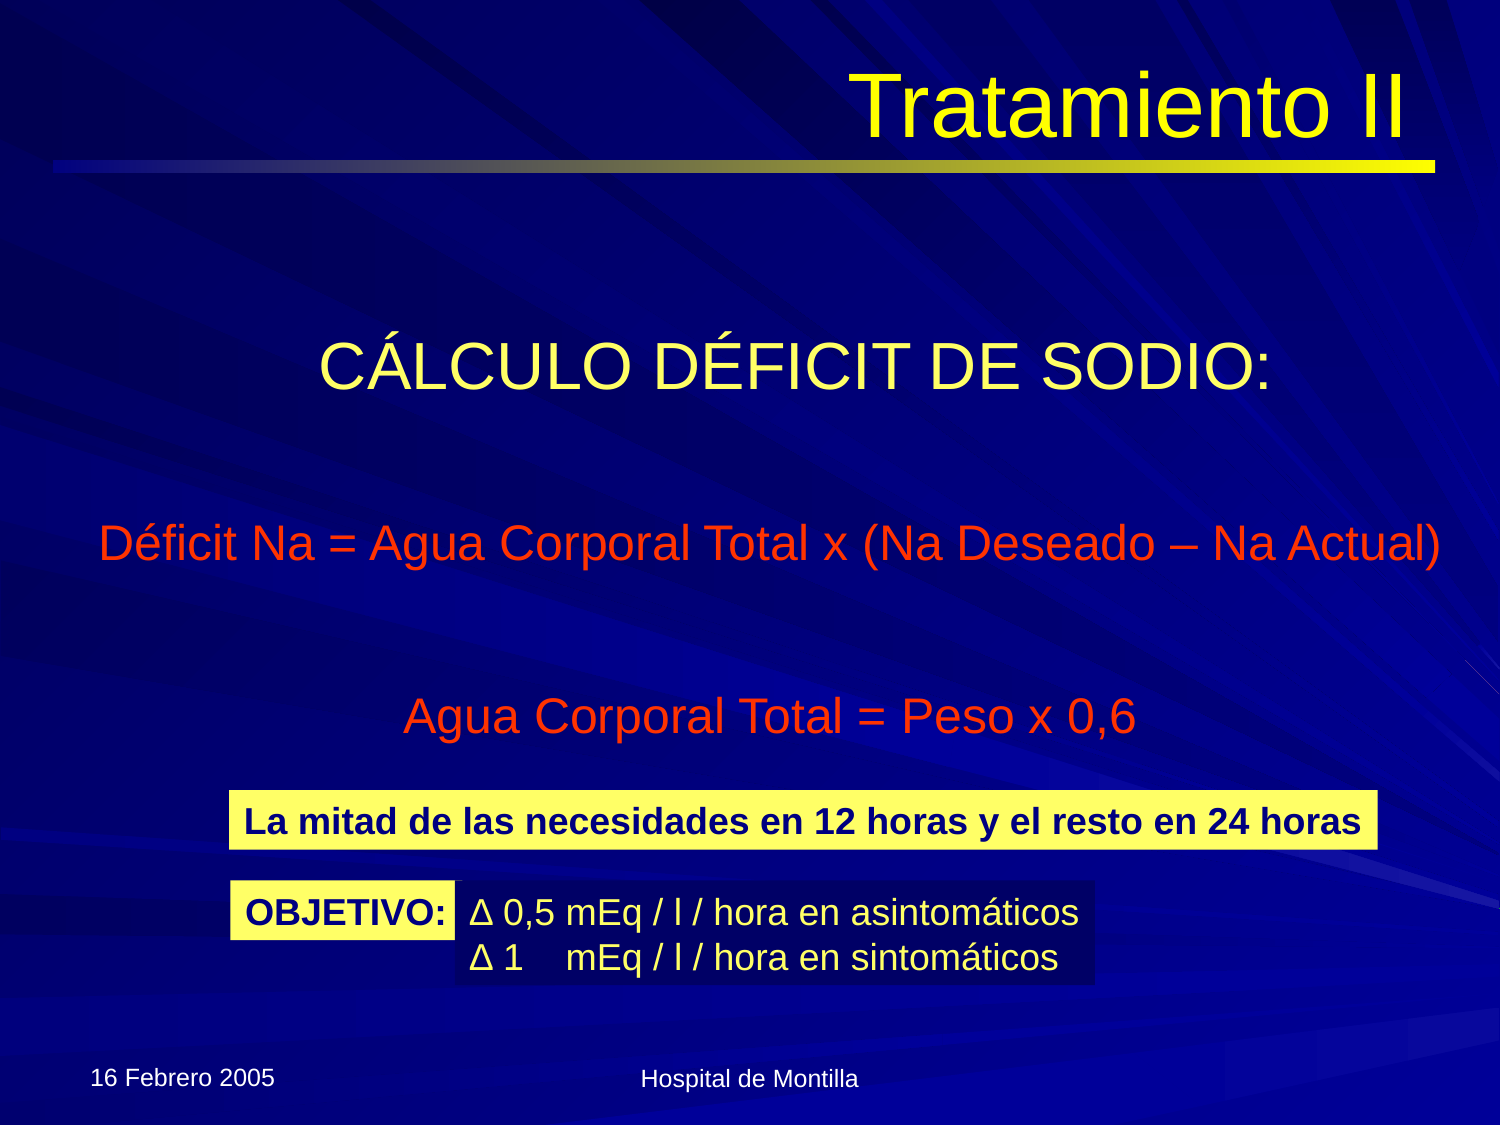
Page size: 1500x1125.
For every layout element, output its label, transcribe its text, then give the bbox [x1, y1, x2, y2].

text_box La mitad de las necesidades en 12 horas y el resto en 24 horas [229, 790, 1378, 850]
text_box Agua Corporal Total = Peso x 0,6 [389, 676, 1153, 752]
list CÁLCULO DÉFICIT DE SODIO: [75, 315, 1500, 1059]
text_box OBJETIVO: [230, 880, 454, 941]
text_box ∆ 0,5 mEq / l / hora en asintomáticos ∆ 1 mEq / l / hora en sintomáticos [454, 880, 1095, 986]
text_box Déficit Na = Agua Corporal Total x (Na Deseado – Na Actual) [83, 503, 1459, 579]
title Tratamiento II [75, 7, 1425, 195]
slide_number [75, 1059, 425, 1100]
footer Hospital de Montilla [512, 1059, 988, 1100]
